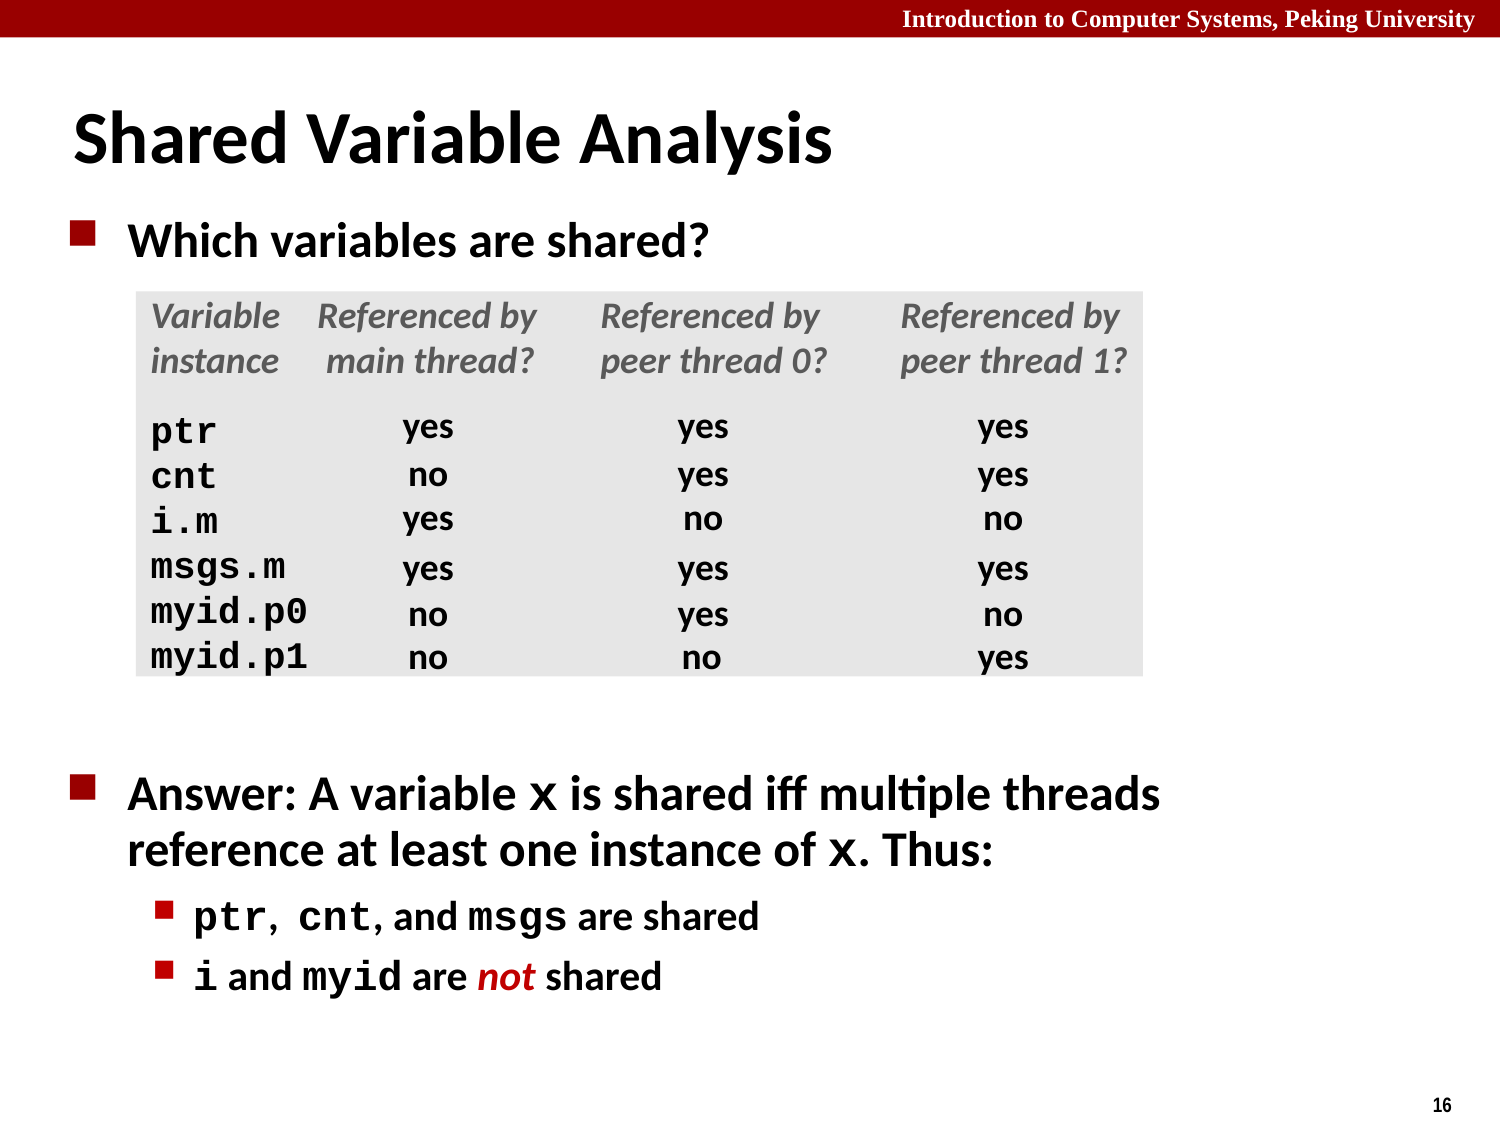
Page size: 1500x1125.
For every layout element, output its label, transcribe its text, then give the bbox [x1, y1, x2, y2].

text_box no [668, 485, 739, 535]
text_box no [393, 441, 464, 485]
text_box yes [962, 624, 1044, 685]
text_box no [393, 624, 464, 685]
text_box yes [387, 535, 469, 596]
text_box Variable Referenced by Referenced by Referenced by instance main thread? peer thread 0? peer thread 1? ptr cnt i.m msgs.m myid.p0 myid.p1 [135, 291, 1143, 677]
text_box no [393, 581, 464, 624]
list Which variables are shared? Answer: A variable x is shared iff multiple threads reference at least one instance of x. Thus: ptr, cnt, and msgs are shared i and myid are not shared [55, 199, 1352, 1051]
text_box yes [662, 535, 744, 581]
text_box yes [962, 535, 1044, 596]
text_box yes [387, 485, 469, 535]
text_box no [968, 485, 1039, 535]
title Shared Variable Analysis [58, 71, 1305, 197]
text_box no [666, 624, 737, 685]
text_box yes [662, 393, 744, 441]
text_box no [968, 581, 1039, 624]
text_box yes [662, 581, 744, 642]
text_box yes [962, 441, 1044, 502]
text_box yes [387, 393, 469, 454]
text_box yes [962, 393, 1044, 441]
text_box yes [662, 441, 744, 502]
